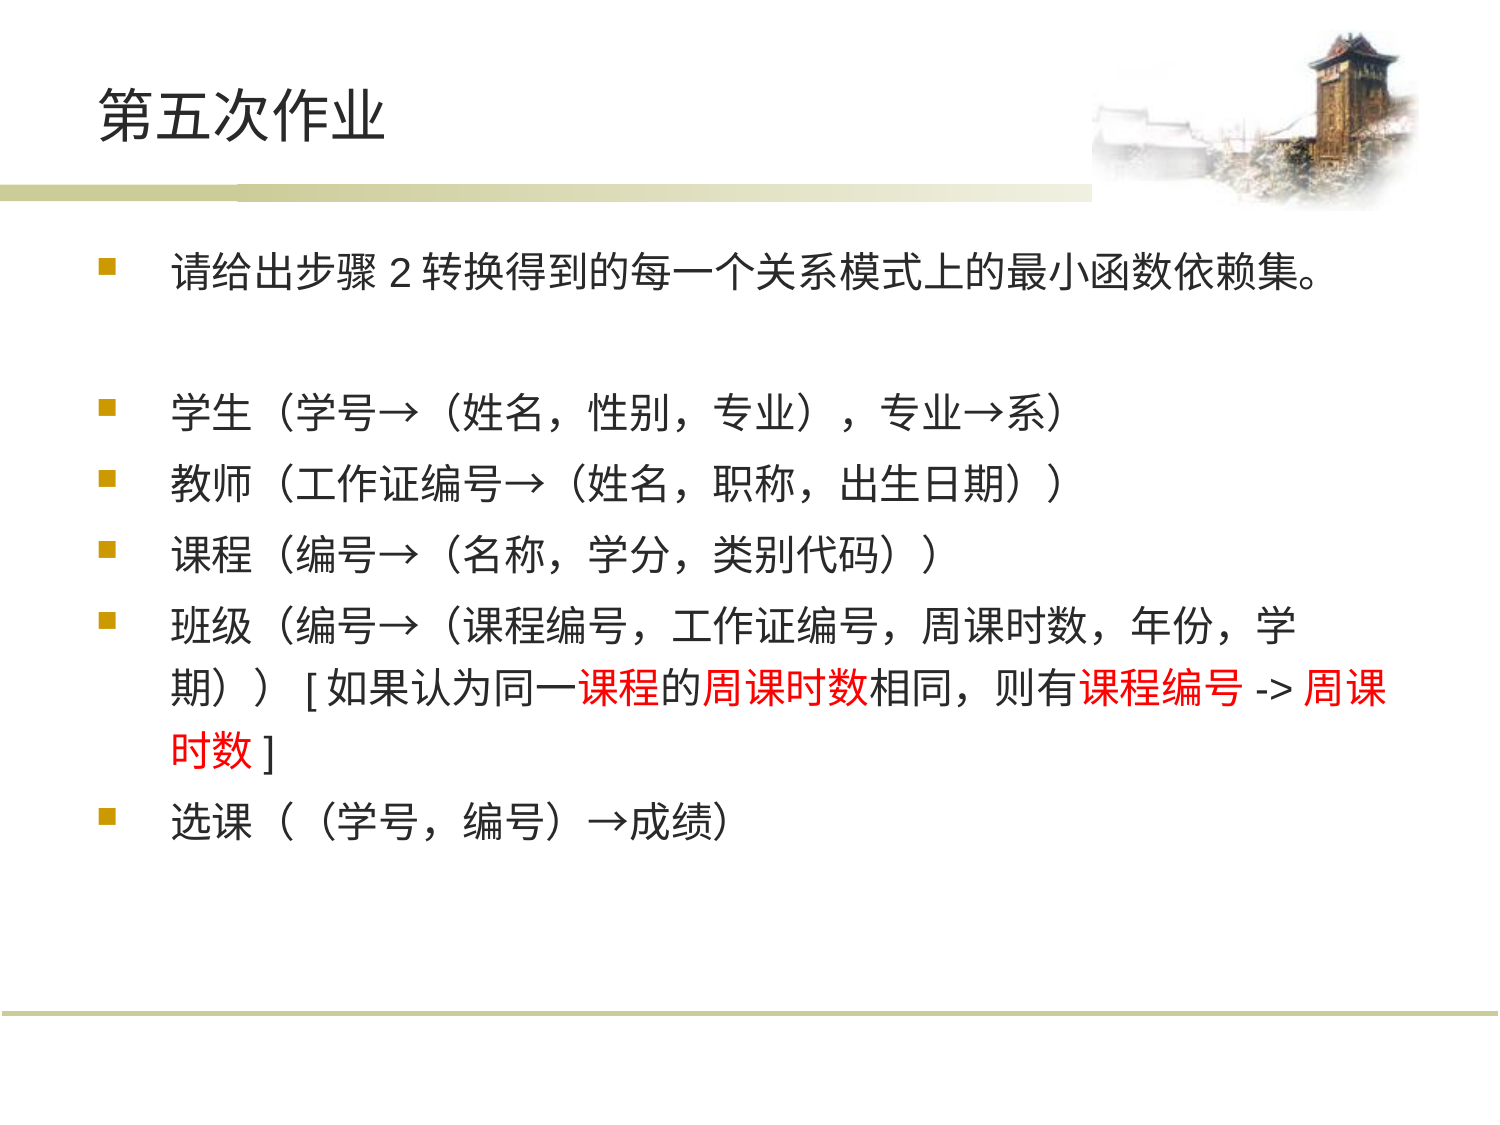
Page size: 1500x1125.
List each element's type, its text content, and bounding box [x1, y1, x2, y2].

list 请给出步骤2转换得到的每一个关系模式上的最小函数依赖集。 学生（学号→（姓名，性别，专业），专业→系） 教师（工作证编号→（姓名，职称，出生日期）） 课程（编号→（名称，学分，类别代码）） 班级（编号→（课程编号，工作证编号，周课时数，年份，学期））[如果认为同一课程的周课时数相同，则有课程编号->周课时数] 选课（（学号，编号）→成绩） [81, 225, 1418, 1032]
picture [1418, 1011, 1498, 1016]
title 第五次作业 [81, 66, 1081, 161]
picture [2, 1011, 81, 1016]
picture [1092, 30, 1419, 211]
